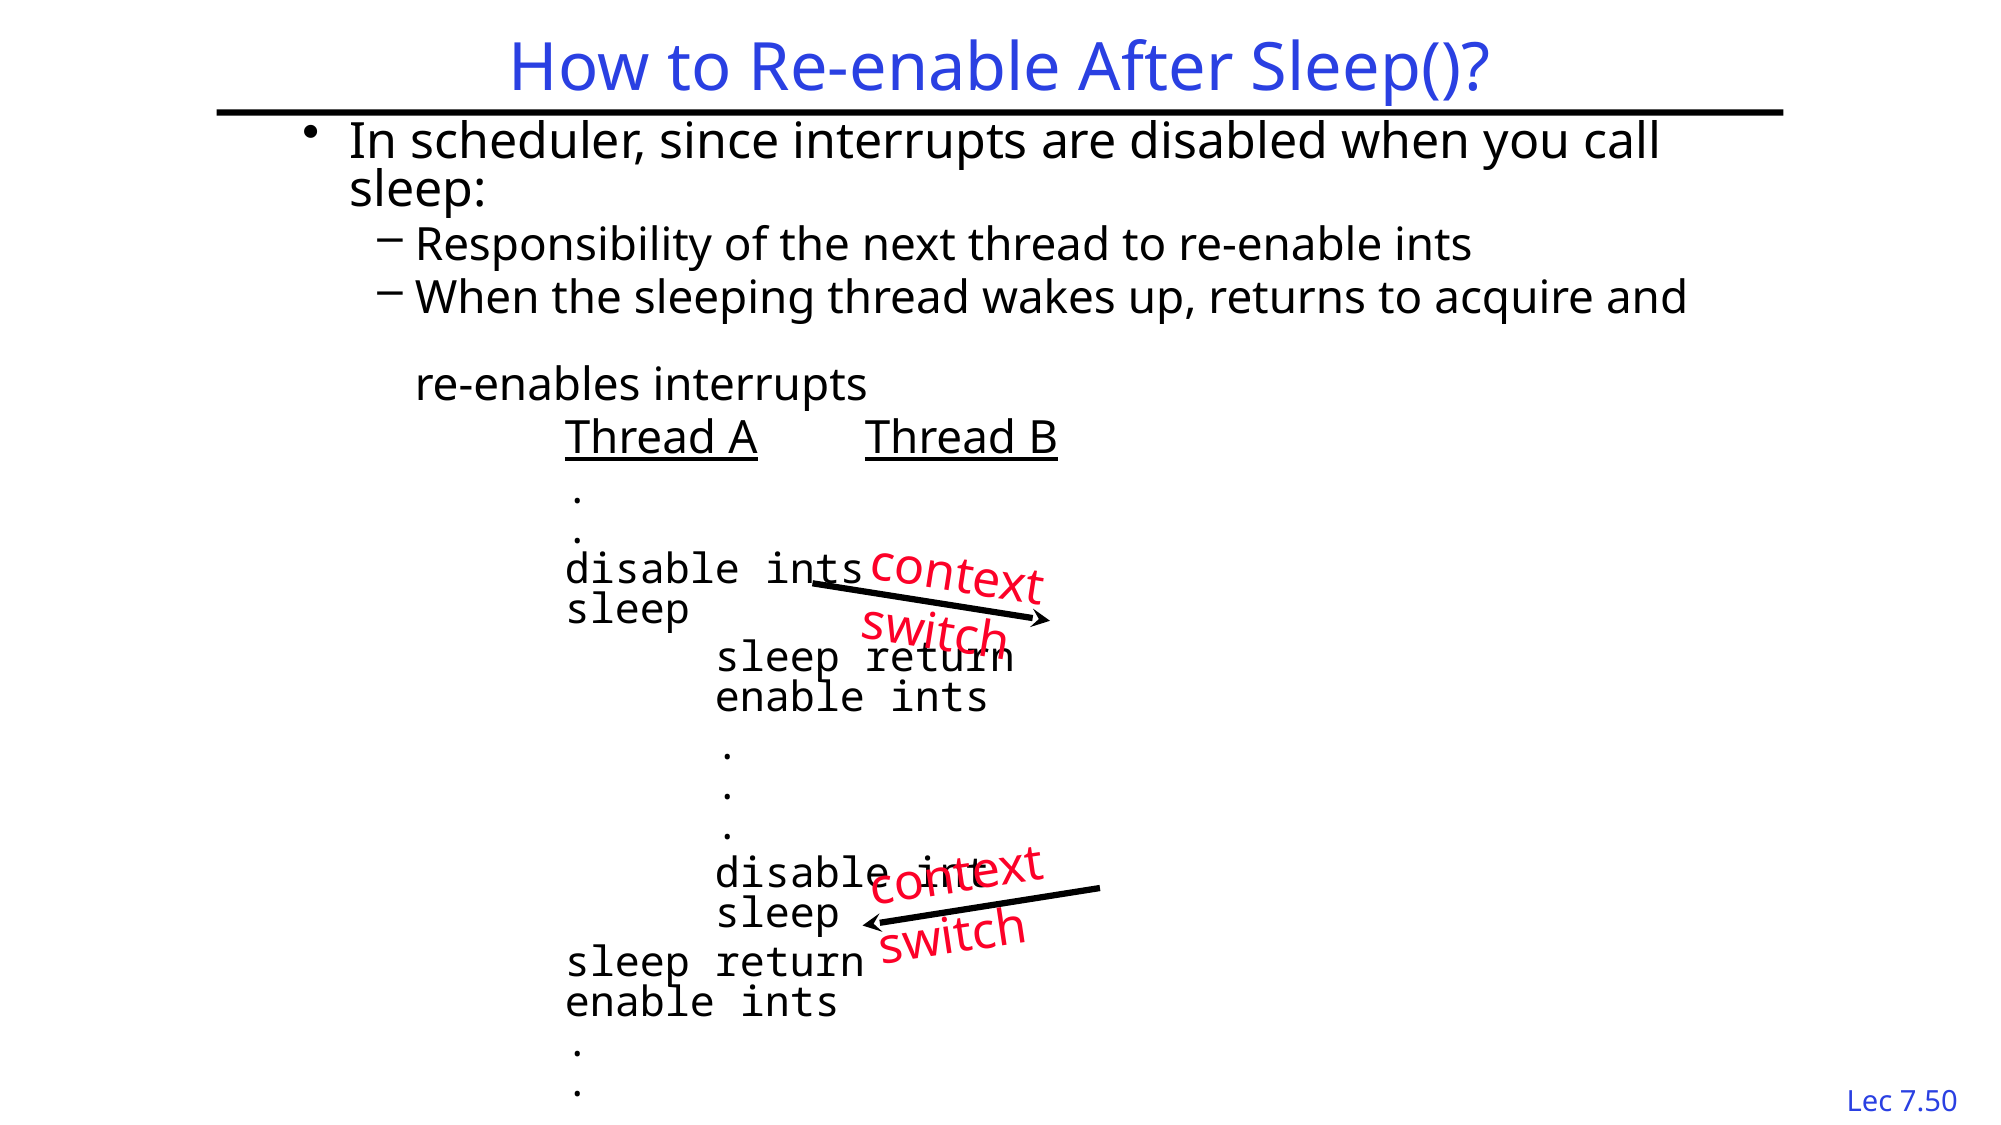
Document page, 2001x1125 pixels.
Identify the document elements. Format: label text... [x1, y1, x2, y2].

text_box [862, 834, 1101, 971]
list In scheduler, since interrupts are disabled when you call sleep: Responsibility of the next thread to re-enable ints When the sleeping thread wakes up, returns to acquire and re-enables interrupts Thread A Thread B . . disable ints sleep sleep return enable ints . . . disable int sleep sleep return enable ints . . [287, 112, 1713, 1111]
title How to Re-enable After Sleep()? [216, 24, 1784, 113]
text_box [812, 534, 1051, 671]
